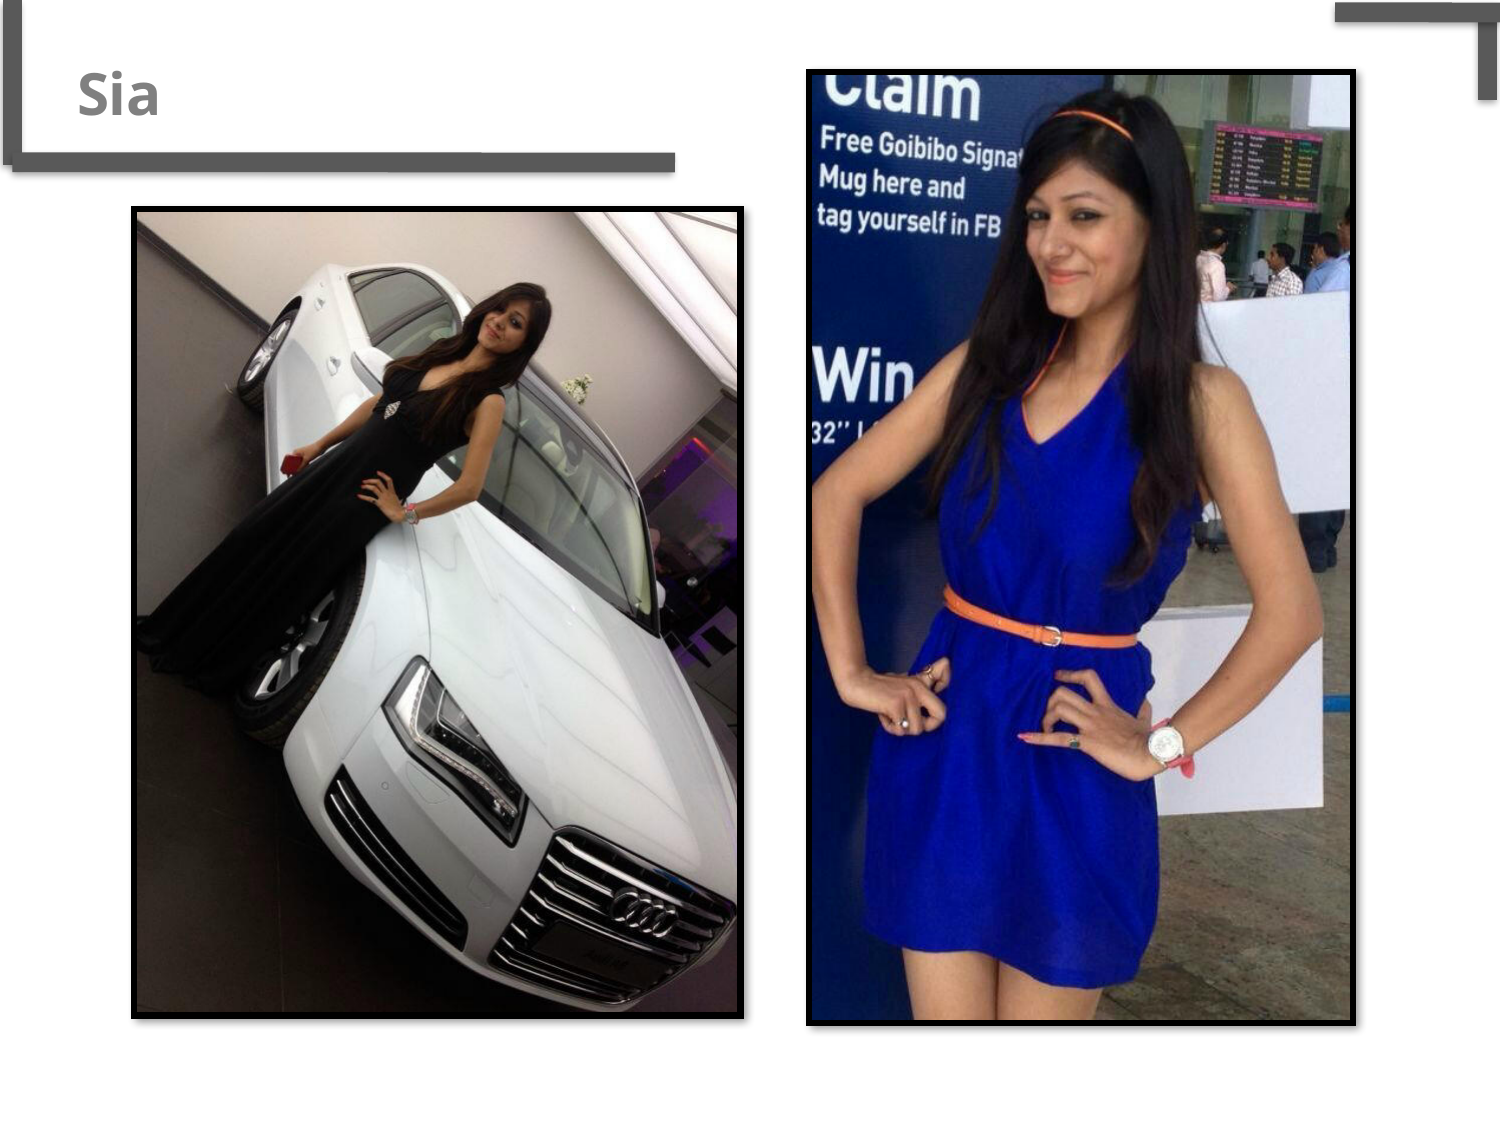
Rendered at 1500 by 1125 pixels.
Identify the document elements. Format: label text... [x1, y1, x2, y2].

picture [137, 212, 738, 1013]
text_box Sia [62, 50, 588, 135]
picture [812, 74, 1351, 1021]
